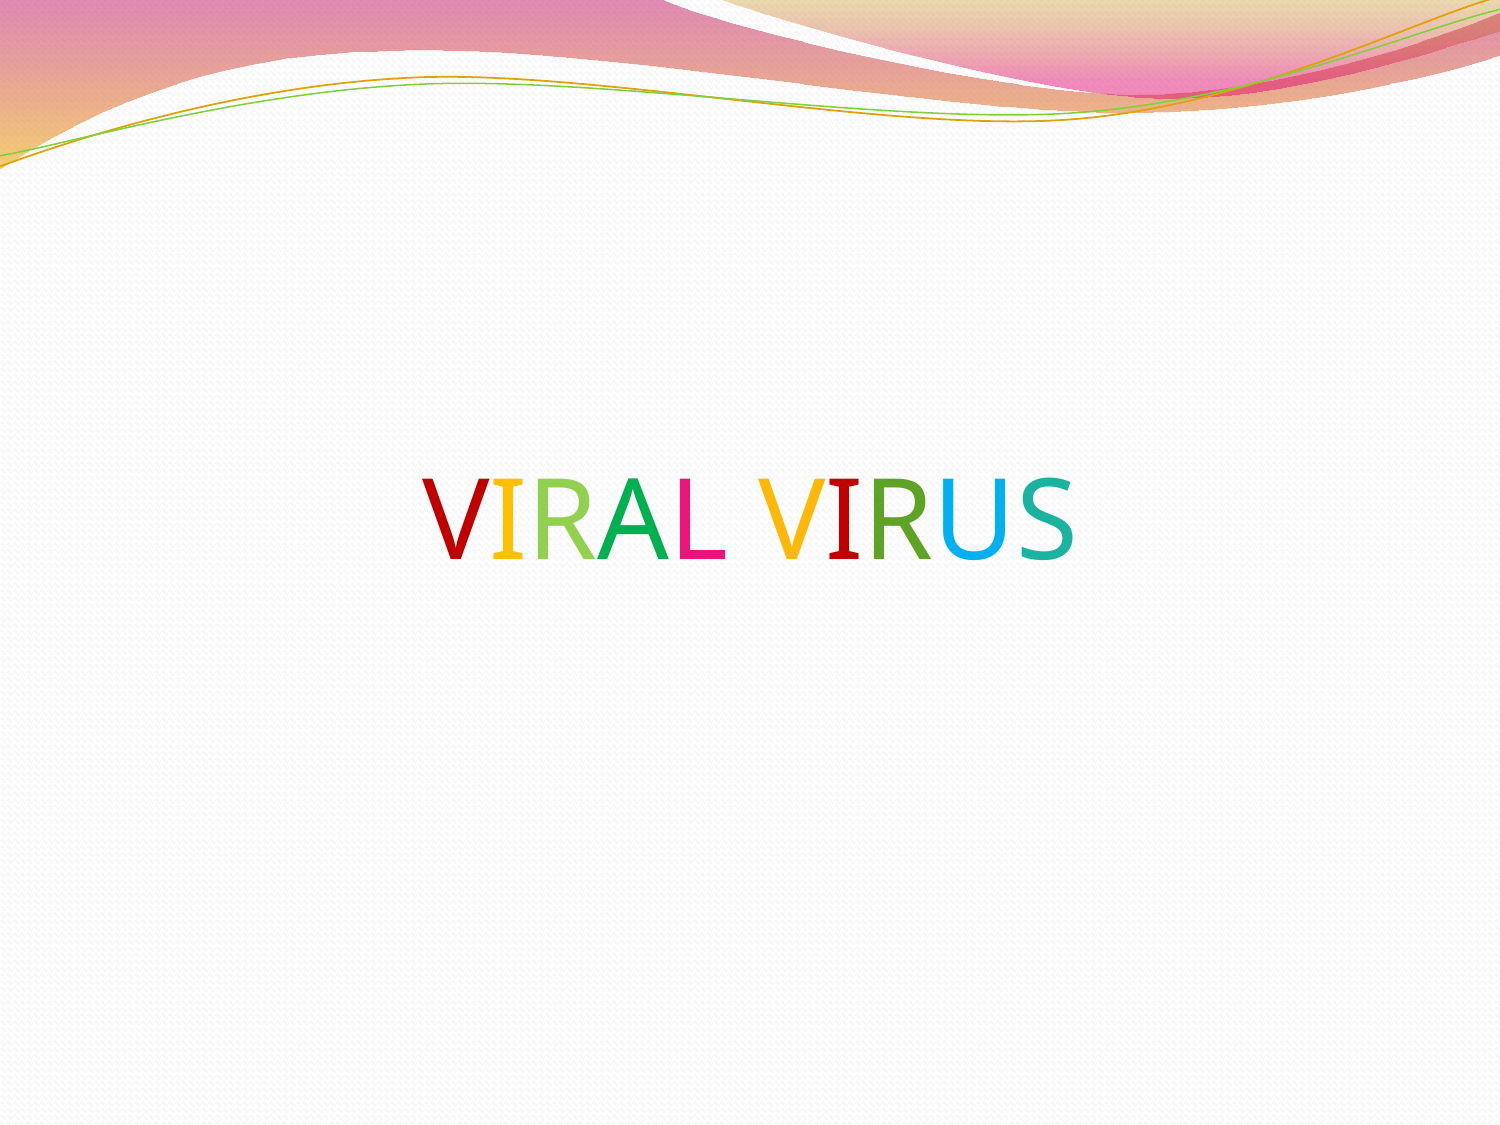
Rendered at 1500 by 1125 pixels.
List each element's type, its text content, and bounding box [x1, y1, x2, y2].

list VIRAL VIRUS [41, 101, 1459, 1106]
